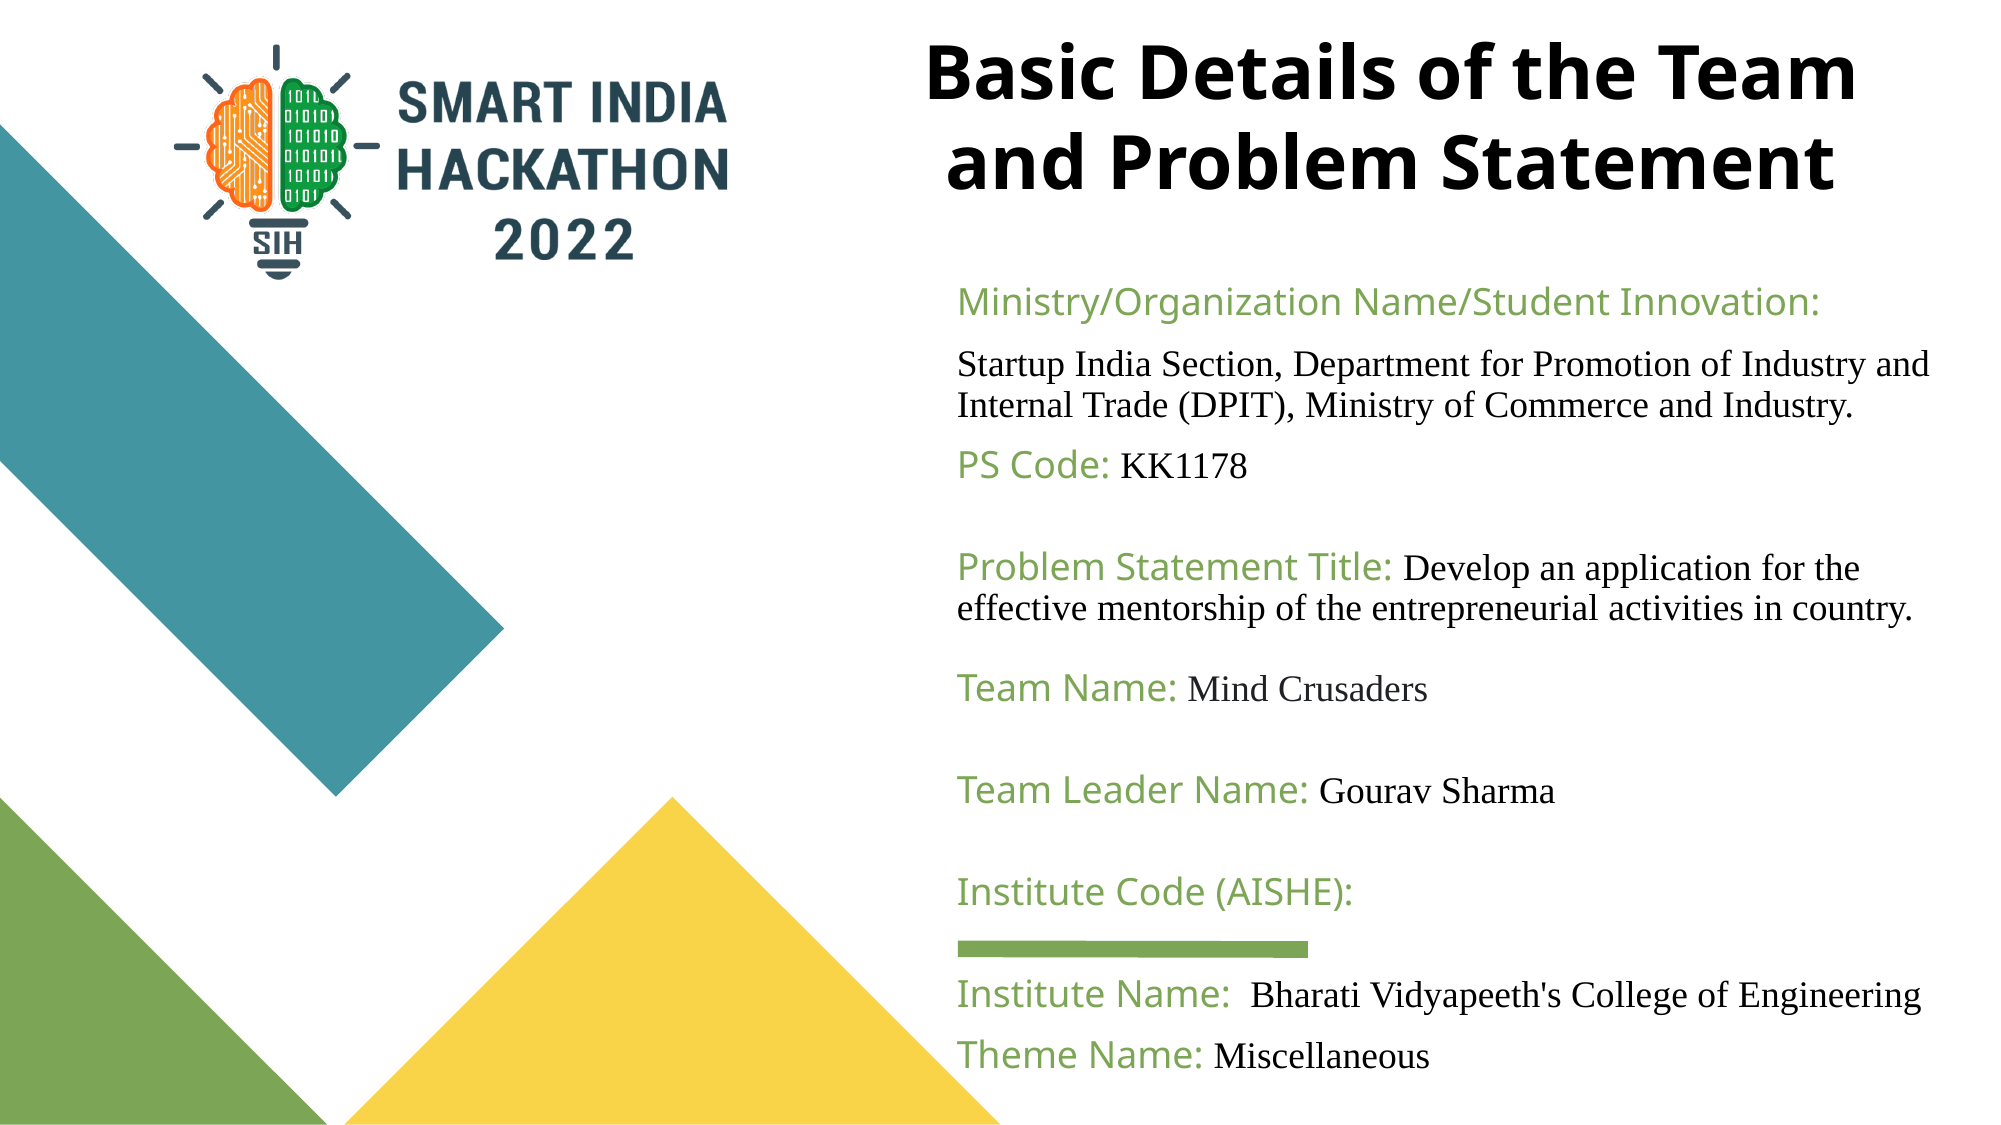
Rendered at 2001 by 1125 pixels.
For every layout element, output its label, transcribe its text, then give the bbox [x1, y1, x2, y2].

list Ministry/Organization Name/Student Innovation: Startup India Section, Department for Promotion of Industry and Internal Trade (DPIT), Ministry of Commerce and Industry. PS Code: KK1178 Problem Statement Title: Develop an application for the effective mentorship of the entrepreneurial activities in country. Team Name: Mind Crusaders Team Leader Name: Gourav Sharma Institute Code (AISHE): Institute Name: Bharati Vidyapeeth's College of Engineering Theme Name: Miscellaneous [956, 283, 1949, 1125]
title Basic Details of the Team and Problem Statement [861, 24, 1922, 214]
picture [169, 41, 734, 284]
